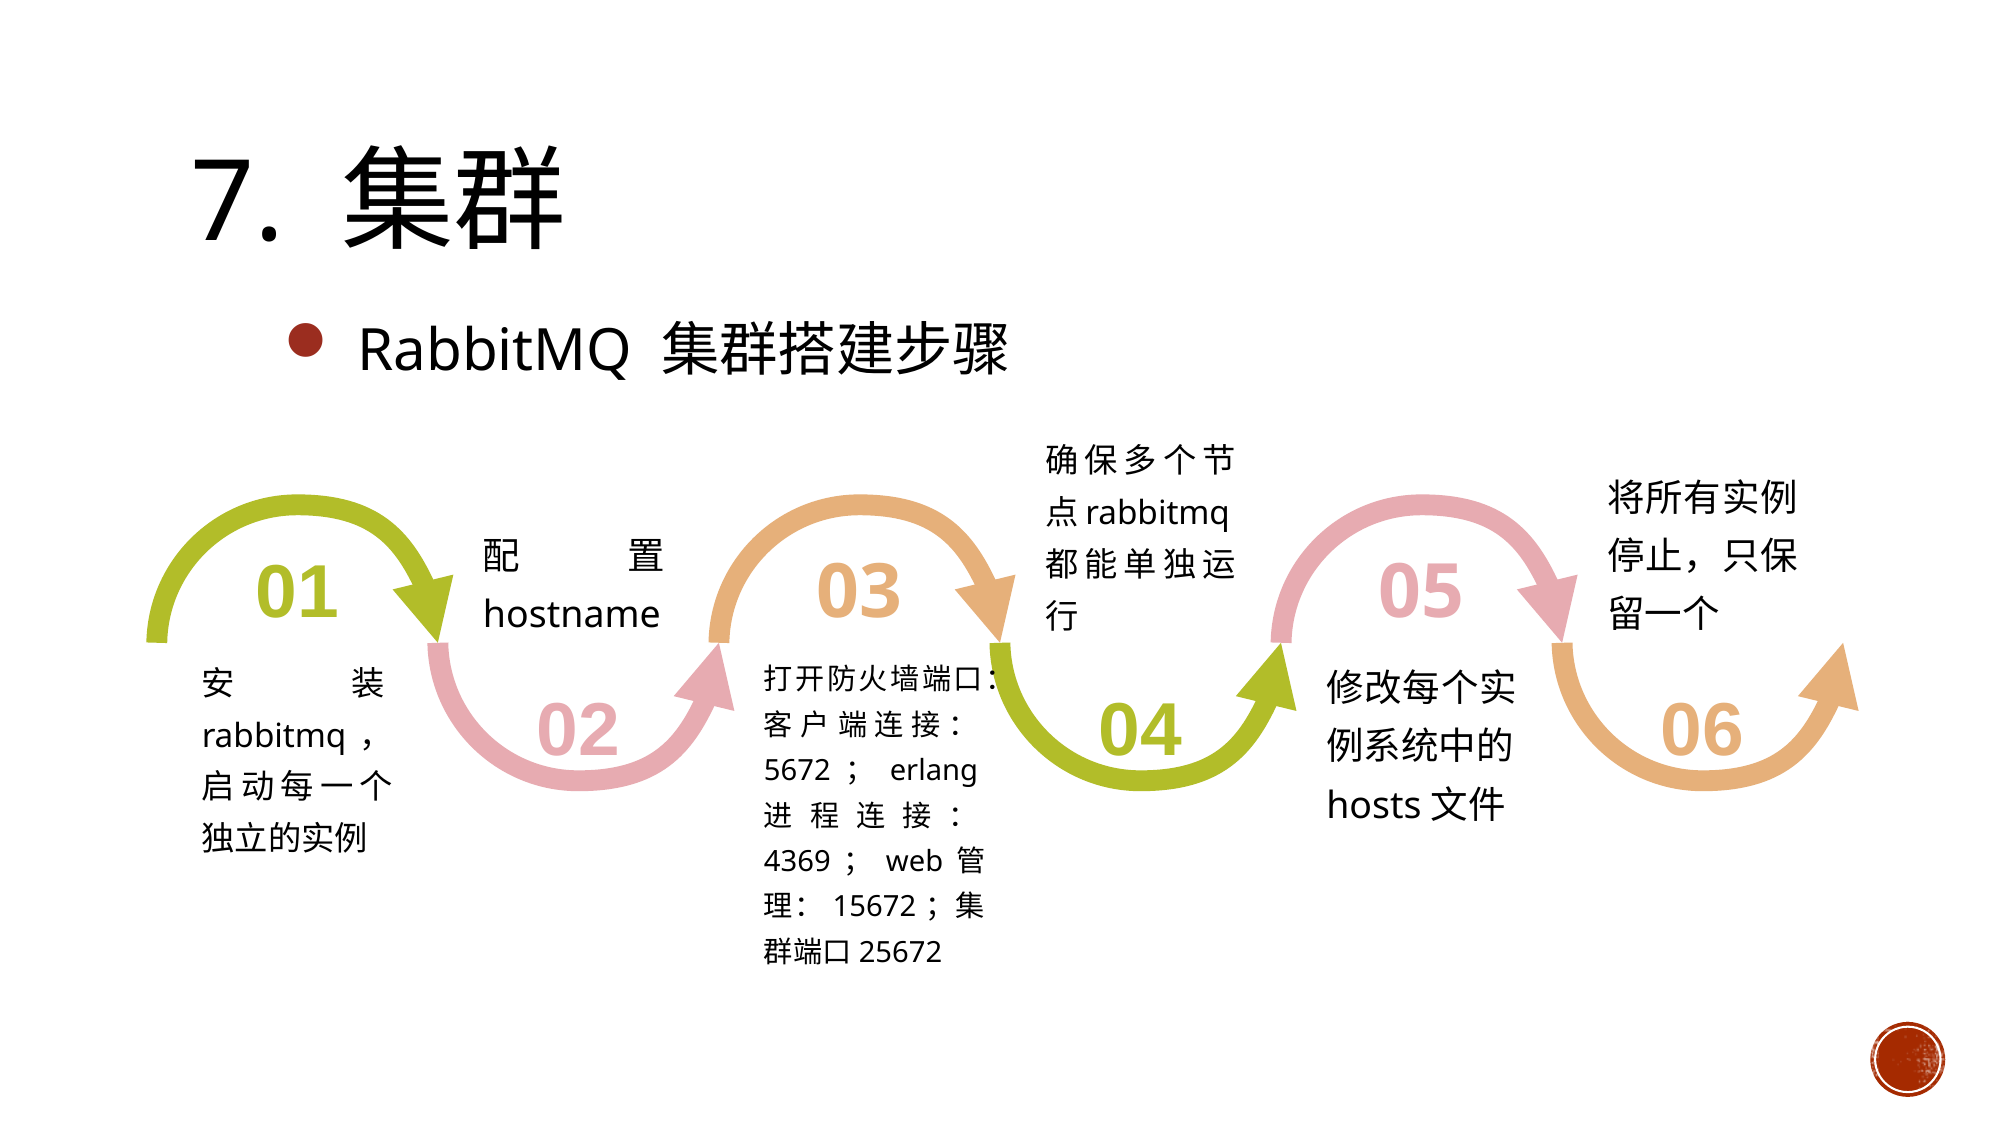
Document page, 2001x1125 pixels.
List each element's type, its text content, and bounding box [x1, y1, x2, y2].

text_box RabbitMQ 集群搭建步骤 [269, 270, 1461, 390]
text_box 05 [1280, 504, 1568, 643]
text_box 修改每个实例系统中的hosts文件 [1311, 642, 1532, 895]
text_box 确保多个节点rabbitmq都能单独运行 [1030, 391, 1251, 643]
text_box 03 [718, 504, 1006, 643]
text_box 01 [156, 504, 444, 643]
title 7. 集群 [175, 79, 1826, 329]
text_box 02 [437, 642, 725, 781]
text_box 06 [1561, 642, 1849, 781]
text_box 将所有实例停止，只保留一个 [1592, 391, 1813, 643]
text_box 安装rabbitmq，启动每一个独立的实例 [187, 642, 408, 895]
text_box 打开防火墙端口：客户端连接：5672；erlang进程连接：4369；web管理：15672；集群端口25672 [749, 642, 1000, 1011]
text_box 04 [1000, 642, 1287, 781]
text_box 配置hostname [468, 391, 689, 643]
